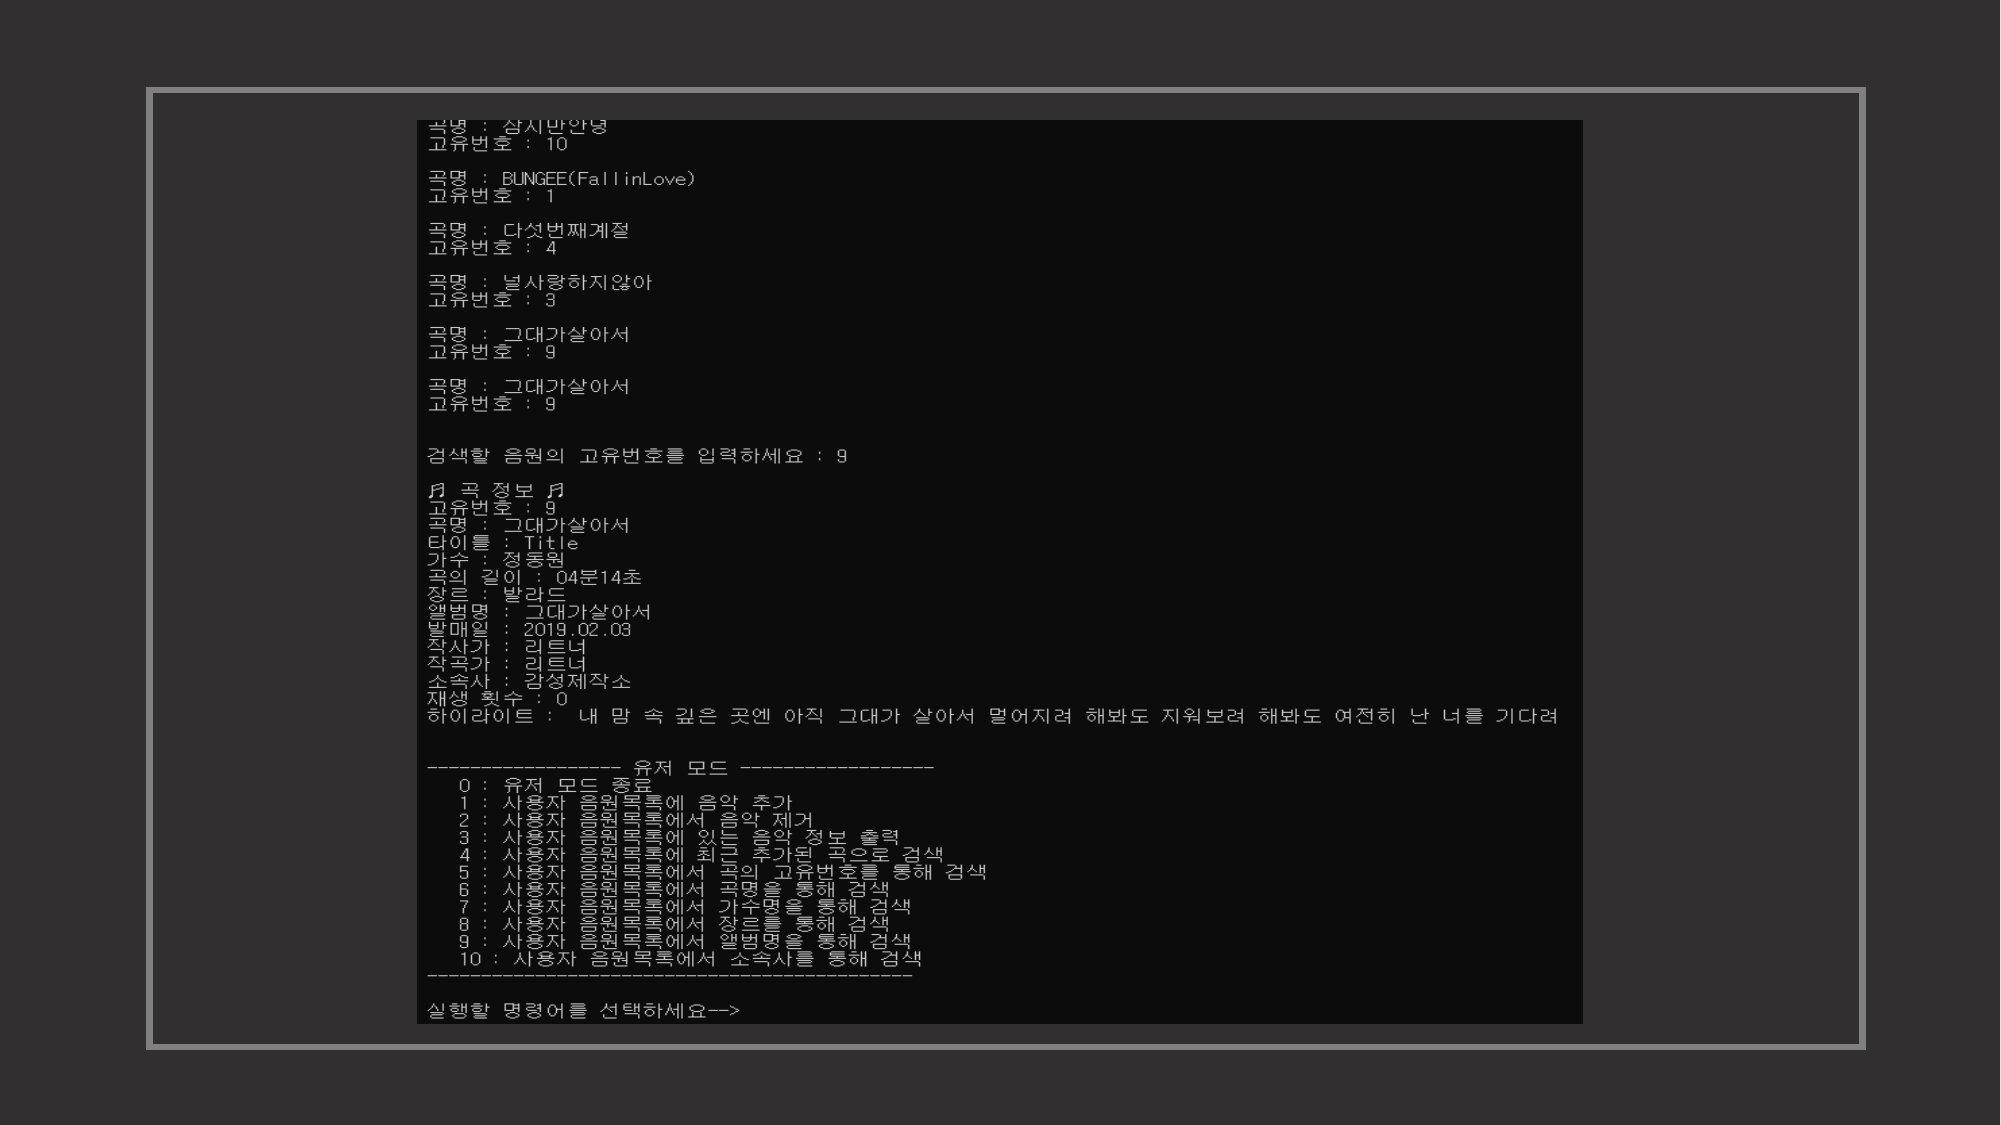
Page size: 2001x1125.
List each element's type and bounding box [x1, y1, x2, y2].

picture [0, 0, 2001, 1125]
text_box [148, 89, 1863, 1048]
